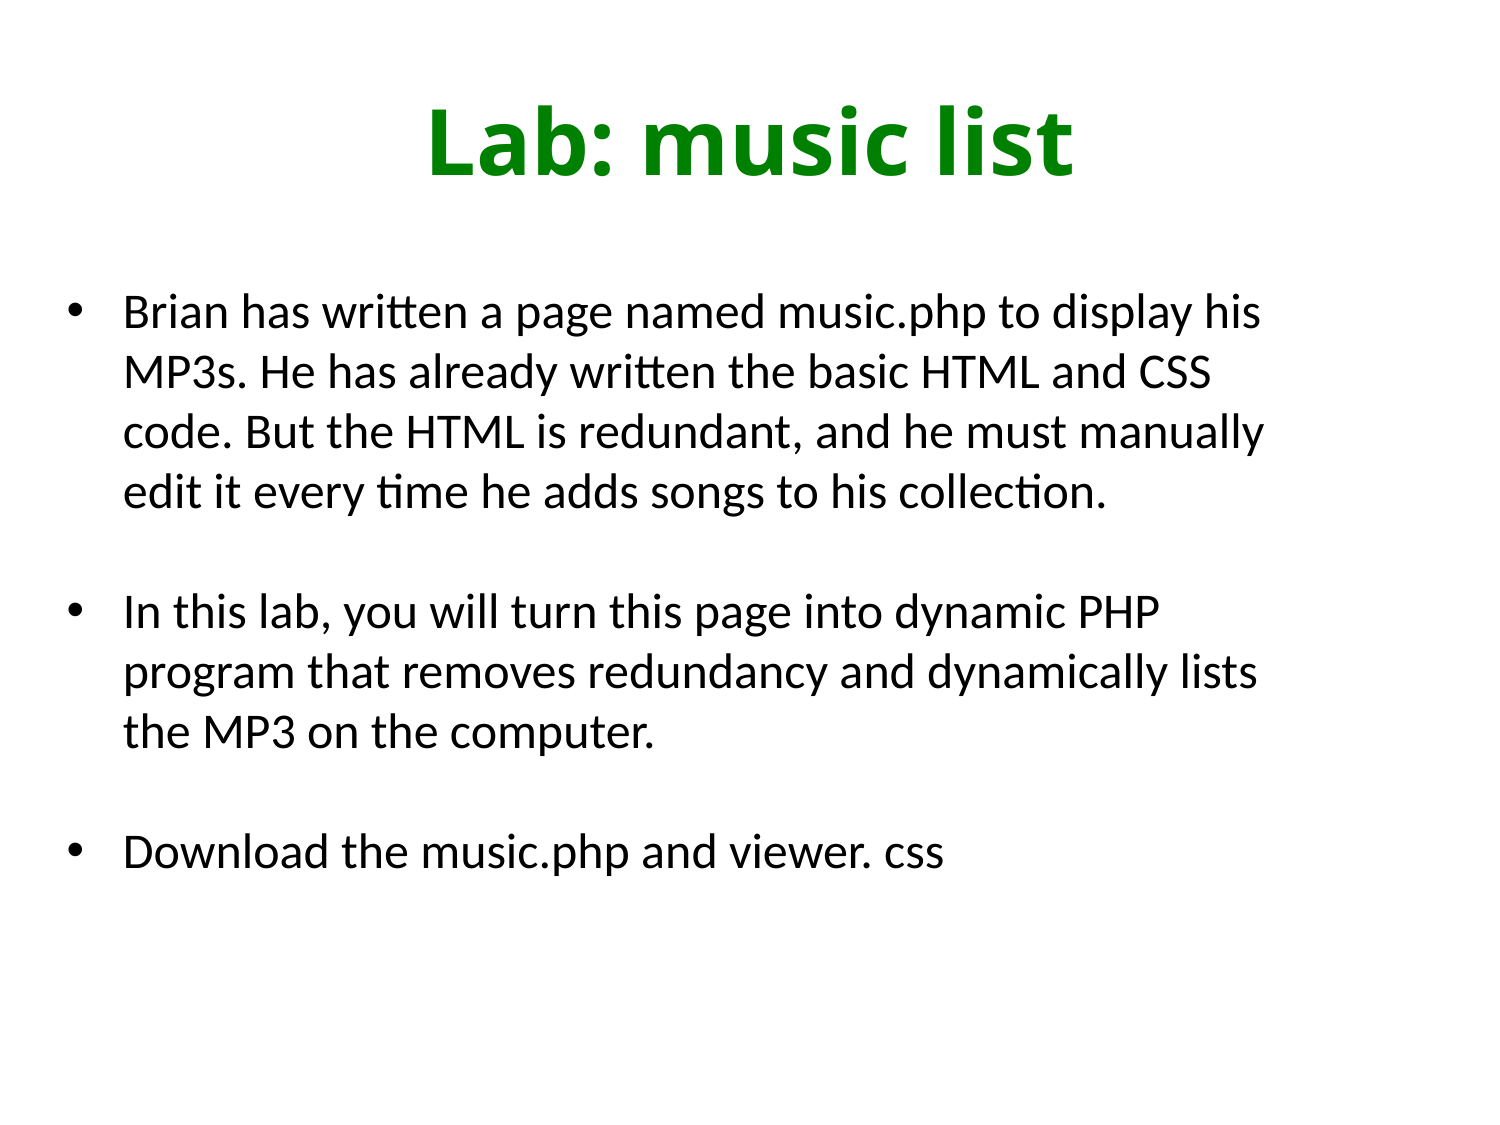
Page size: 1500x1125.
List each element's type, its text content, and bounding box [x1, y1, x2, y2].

title Lab: music list [75, 45, 1425, 233]
text_box Brian has written a page named music.php to display his MP3s. He has already written the basic HTML and CSS code. But the HTML is redundant, and he must manually edit it every time he adds songs to his collection. In this lab, you will turn this page into dynamic PHP program that removes redundancy and dynamically lists the MP3 on the computer. Download the music.php and viewer. css [51, 271, 1346, 1007]
